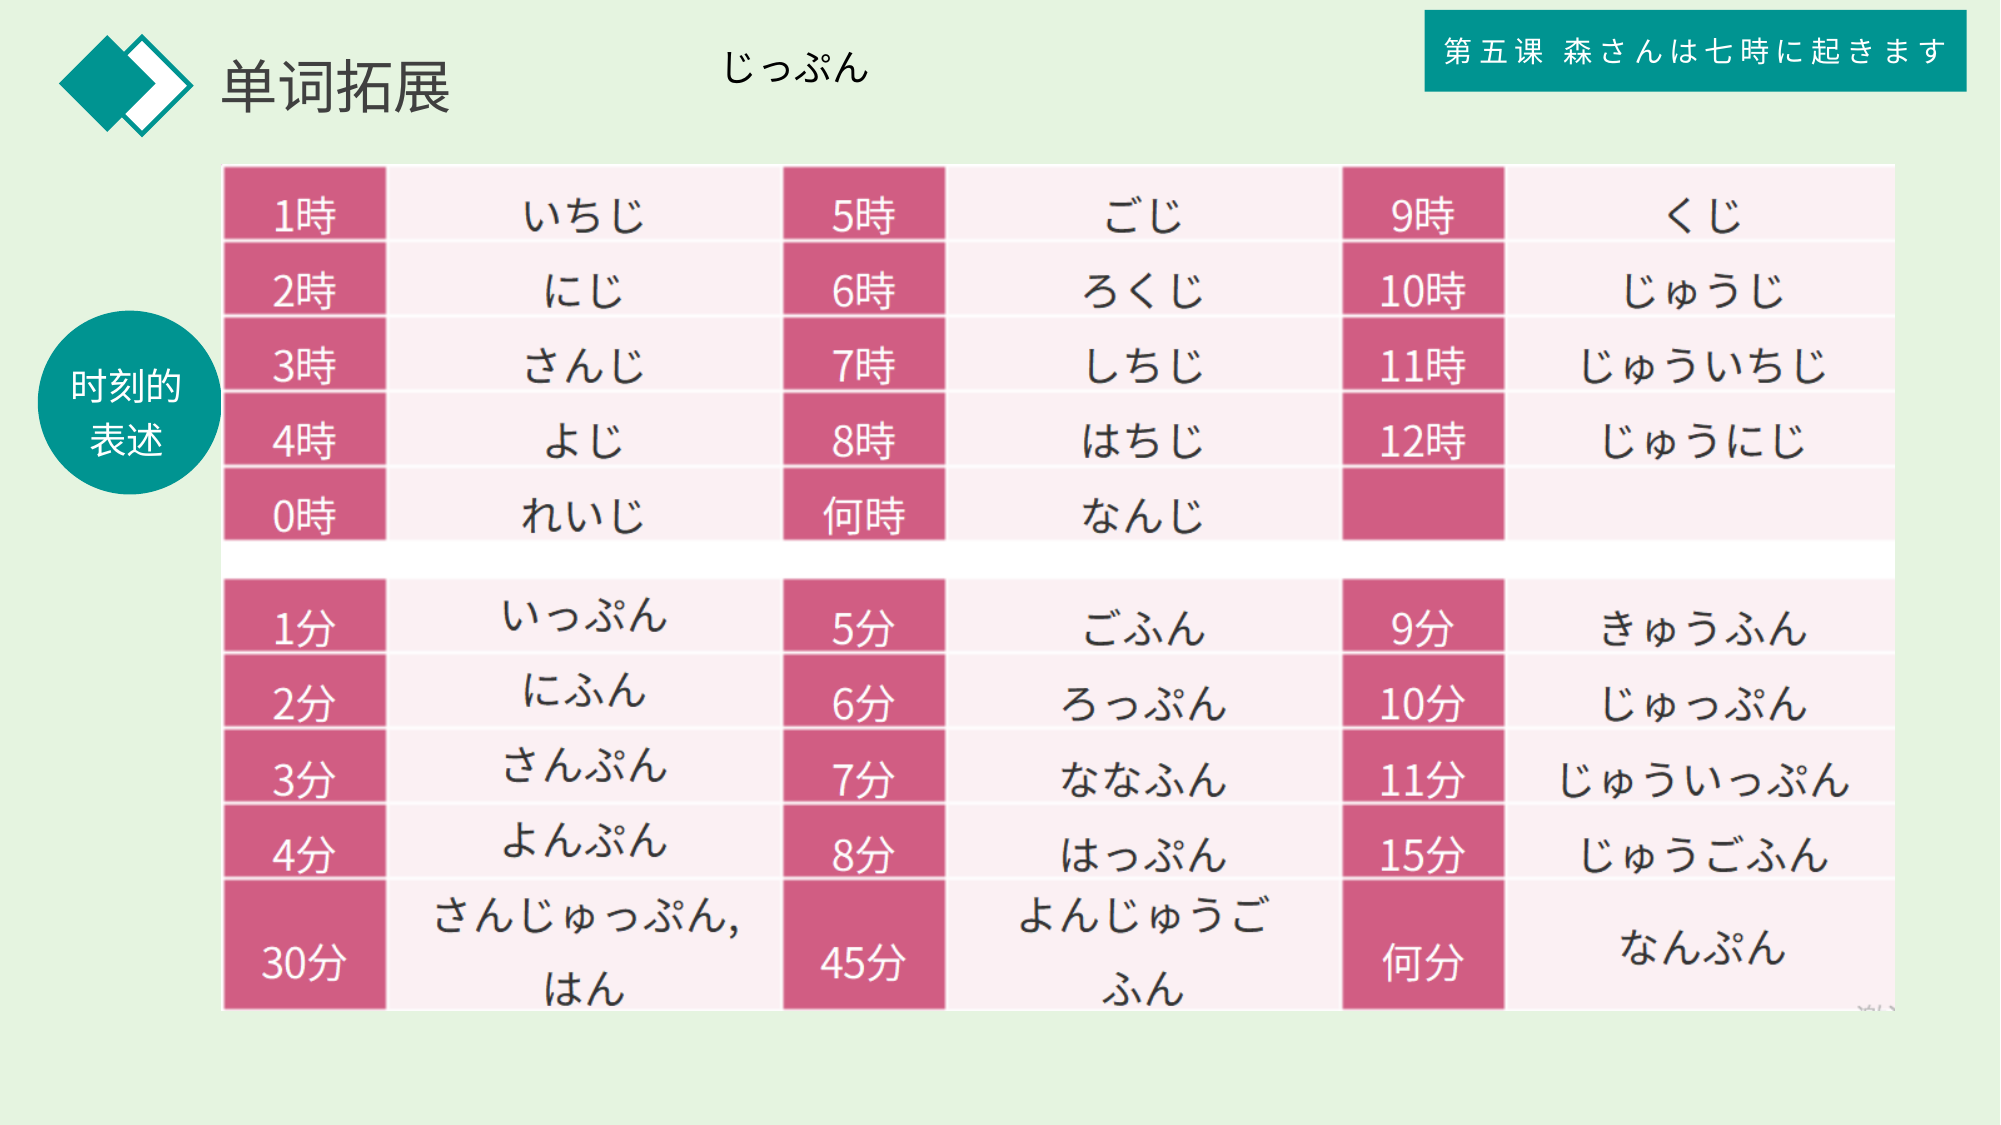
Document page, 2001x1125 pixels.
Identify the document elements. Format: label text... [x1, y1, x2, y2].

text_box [78, 37, 171, 132]
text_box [37, 310, 221, 495]
picture [221, 164, 1895, 1011]
text_box 第五课 森さんは七時に起きます [1424, 9, 1968, 93]
text_box じっぷん [704, 36, 947, 142]
text_box 单词拓展 [204, 42, 497, 128]
